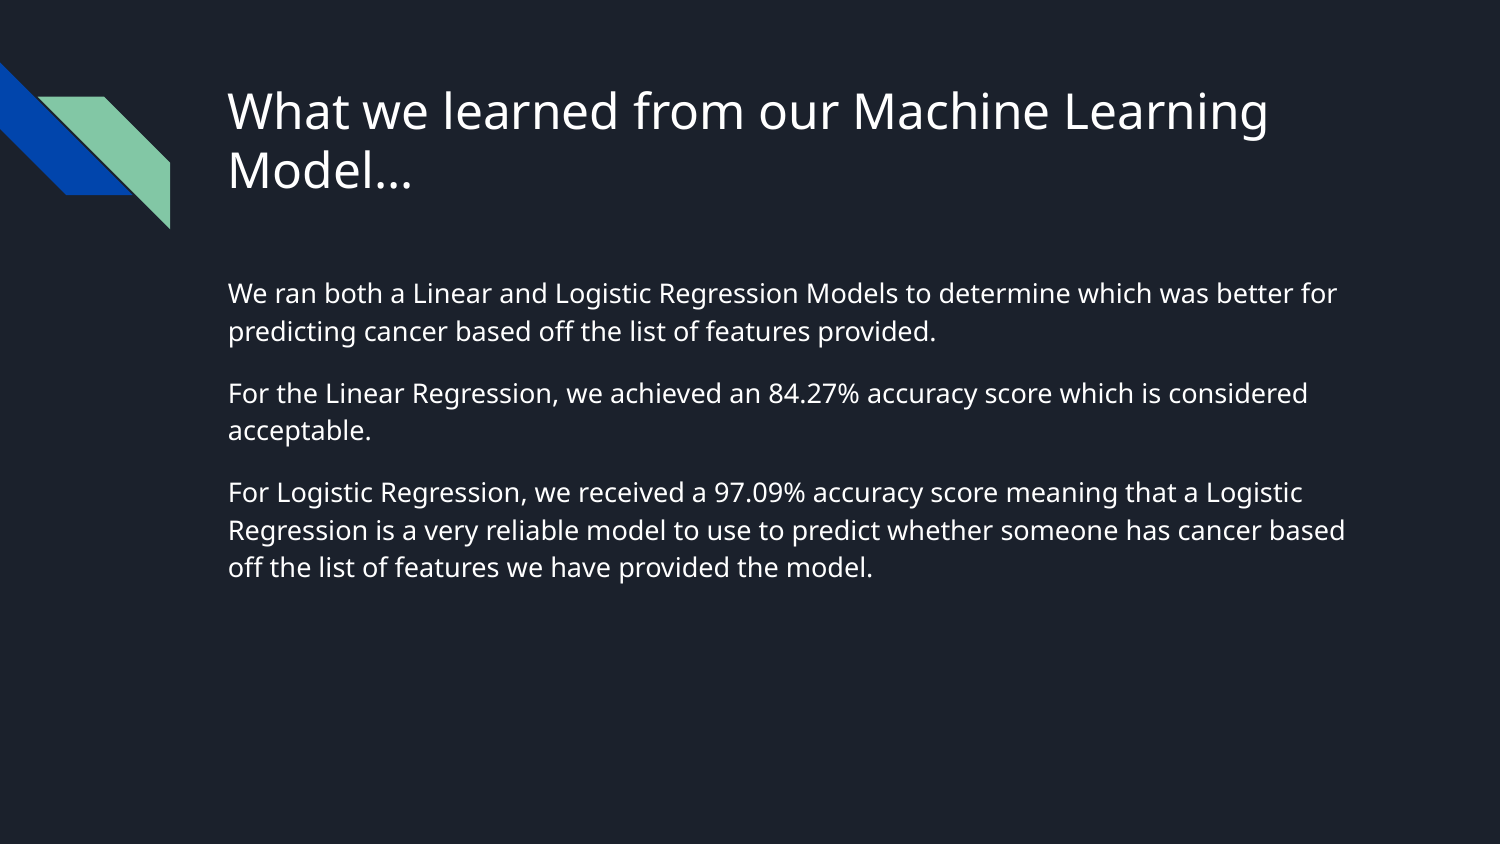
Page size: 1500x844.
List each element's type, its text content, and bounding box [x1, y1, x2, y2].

title What we learned from our Machine Learning Model… [212, 64, 1368, 215]
list We ran both a Linear and Logistic Regression Models to determine which was better for predicting cancer based off the list of features provided. For the Linear Regression, we achieved an 84.27% accuracy score which is considered acceptable. For Logistic Regression, we received a 97.09% accuracy score meaning that a Logistic Regression is a very reliable model to use to predict whether someone has cancer based off the list of features we have provided the model. [212, 257, 1368, 735]
